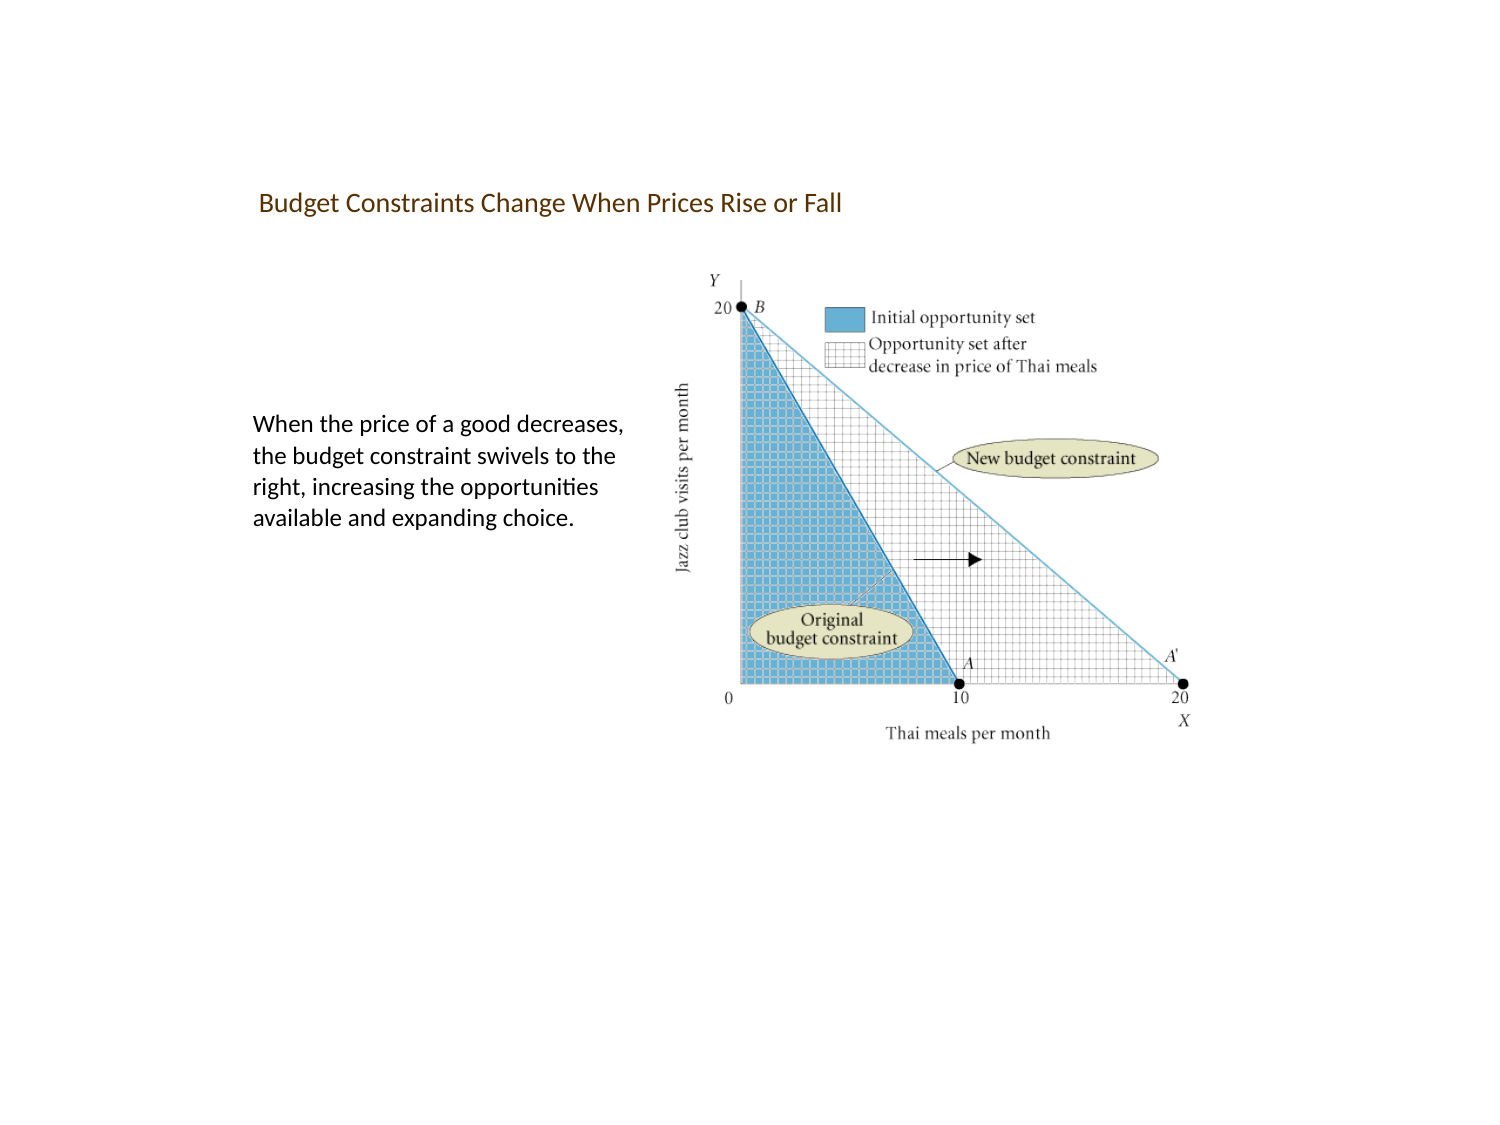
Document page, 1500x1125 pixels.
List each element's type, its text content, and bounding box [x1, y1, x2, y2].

text_box When the price of a good decreases, the budget constraint swivels to the right, increasing the opportunities available and expanding choice. [237, 398, 641, 510]
text_box Budget Constraints Change When Prices Rise or Fall [243, 176, 1032, 224]
picture [665, 265, 1201, 750]
